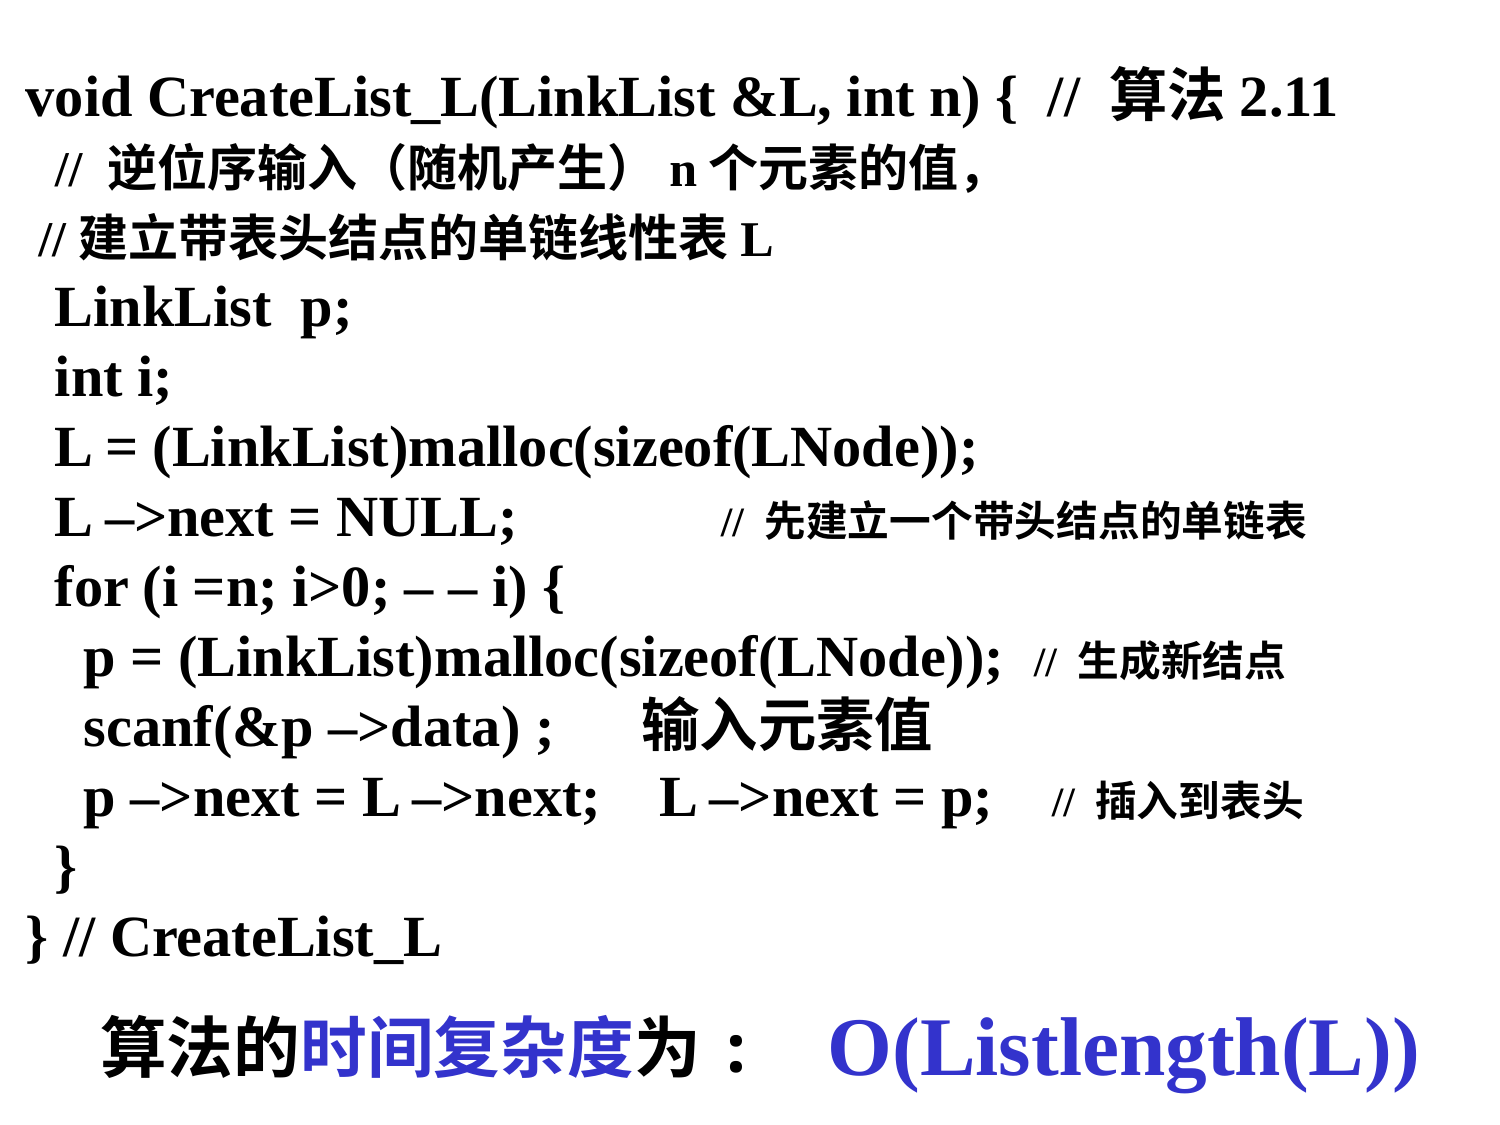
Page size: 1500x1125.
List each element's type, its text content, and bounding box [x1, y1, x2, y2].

text_box 算法的时间复杂度为: [85, 998, 772, 1094]
text_box void CreateList_L(LinkList &L, int n) { // 算法2.11 // 逆位序输入（随机产生）n个元素的值， //建立带表头结点的单链线性表L LinkList p; int i; L = (LinkList)malloc(sizeof(LNode)); L –>next = NULL; // 先建立一个带头结点的单链表 for (i =n; i>0; – – i) { p = (LinkList)malloc(sizeof(LNode)); // 生成新结点 scanf(&p –>data) ; 输入元素值 p –>next = L –>next; L –>next = p; // 插入到表头 } } // CreateList_L [11, 50, 1354, 976]
text_box O(Listlength(L)) [813, 984, 1436, 1100]
